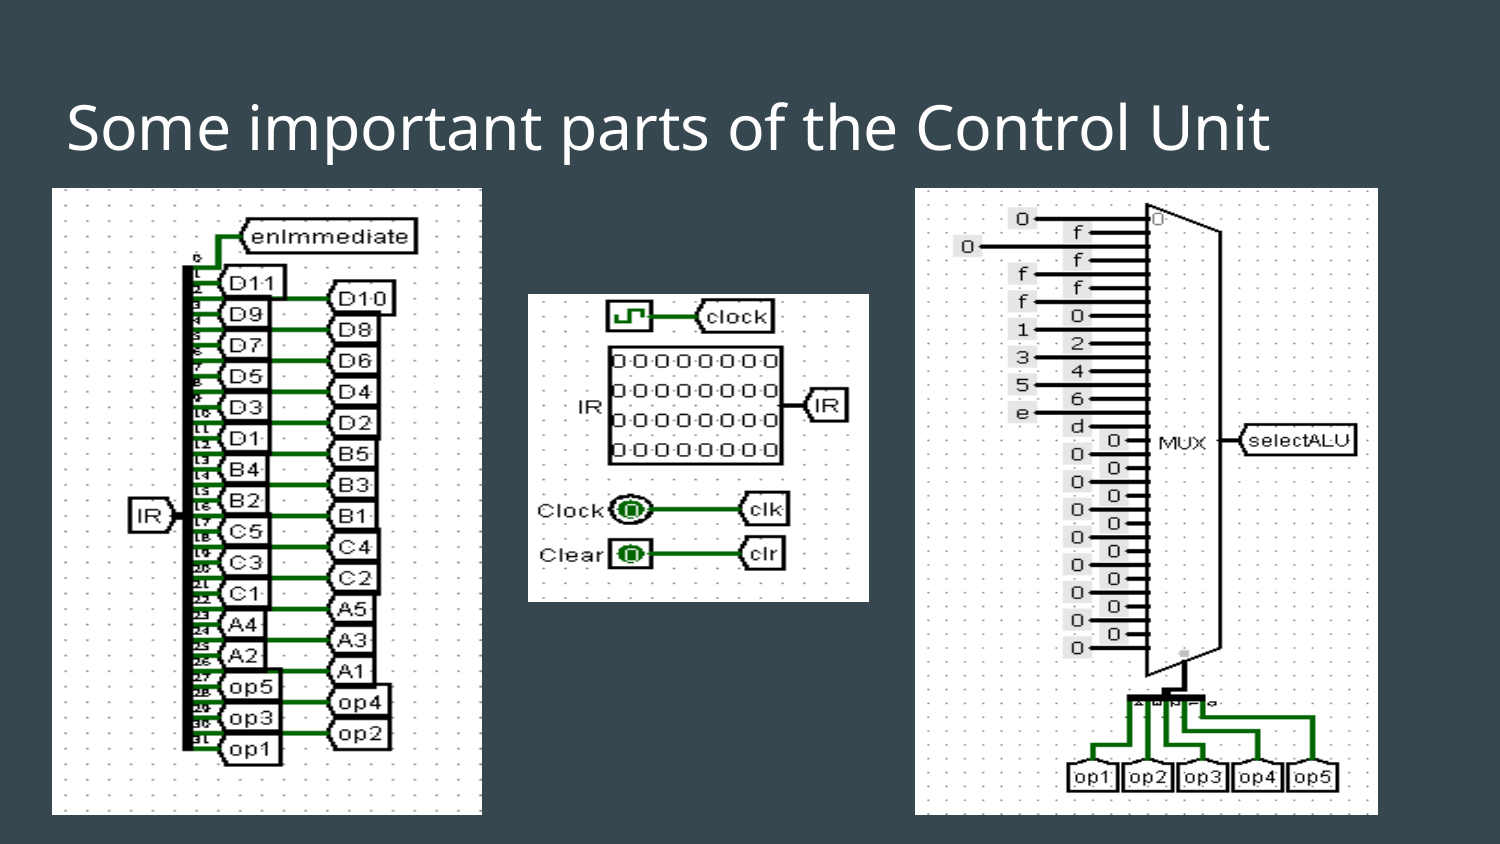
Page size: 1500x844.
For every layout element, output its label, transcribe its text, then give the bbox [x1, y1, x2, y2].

picture [528, 294, 869, 602]
title Some important parts of the Control Unit [51, 72, 1449, 167]
picture [915, 188, 1379, 815]
picture [51, 188, 482, 815]
